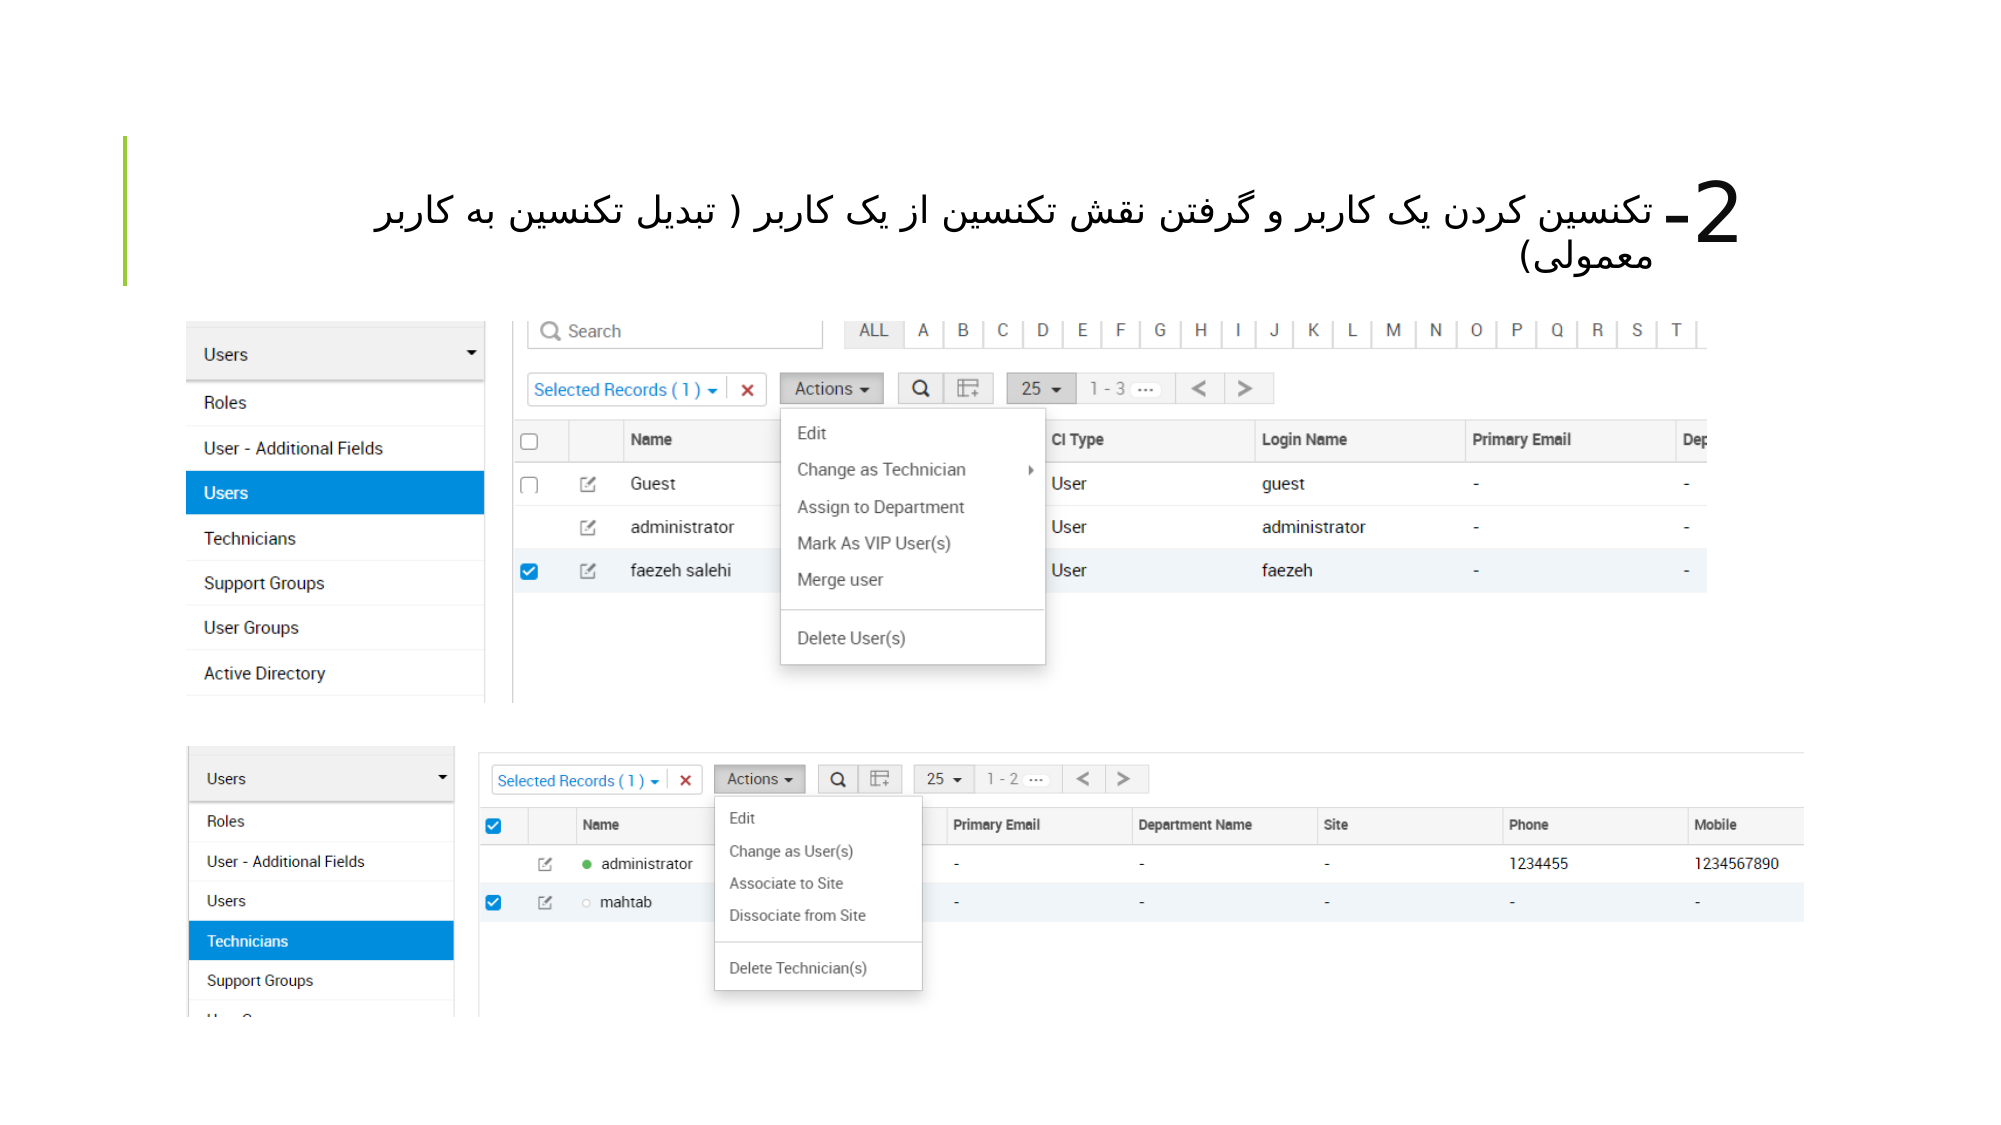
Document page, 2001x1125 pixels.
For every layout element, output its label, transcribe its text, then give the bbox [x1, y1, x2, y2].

picture [186, 746, 1804, 1017]
picture [186, 321, 1708, 703]
text_box تکنسین کردن یک کاربر و گرفتن نقش تکنسین از یک کاربر ( تبدیل تکنسین به کاربر معمولی) [261, 178, 1670, 283]
title 2- [168, 96, 1763, 342]
